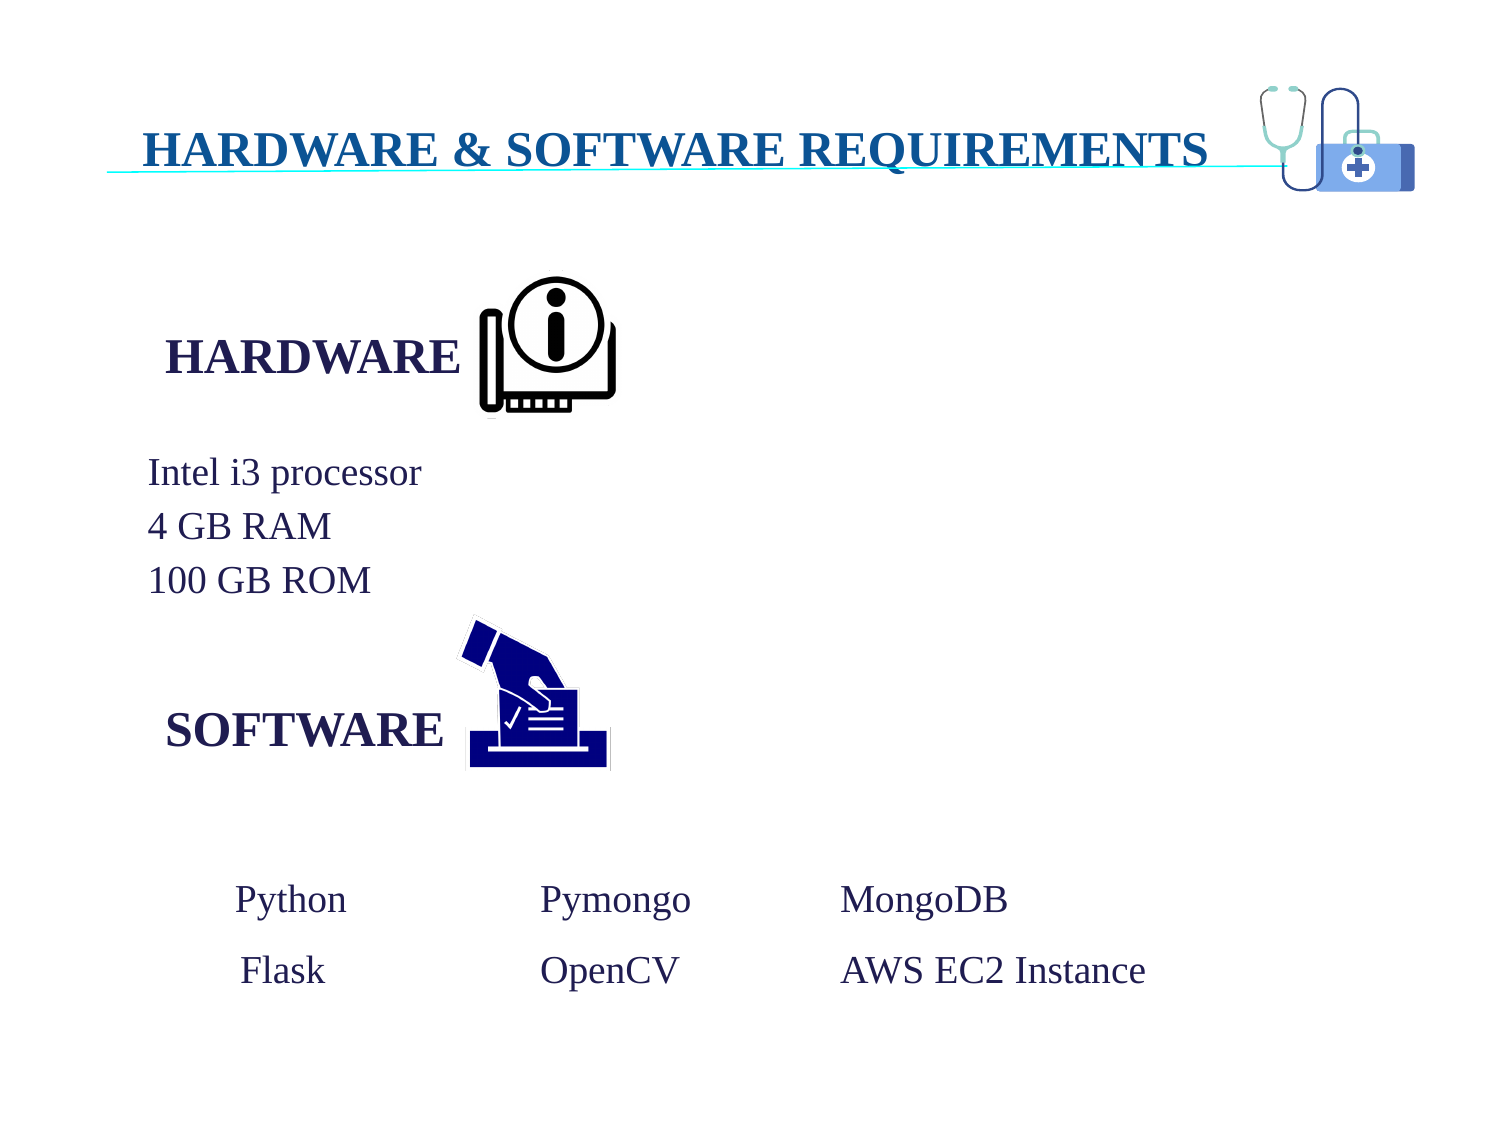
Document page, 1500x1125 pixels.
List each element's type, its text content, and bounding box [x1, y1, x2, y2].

picture [473, 270, 622, 419]
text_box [106, 165, 1253, 173]
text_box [1258, 85, 1415, 192]
list HARDWARE Intel i3 processor 4 GB RAM 100 GB ROM SOFTWARE Python Pymongo MongoDB Flask OpenCV AWS EC2 Instance [75, 262, 1425, 1005]
title HARDWARE & SOFTWARE REQUIREMENTS [52, 49, 1403, 237]
picture [455, 614, 612, 771]
